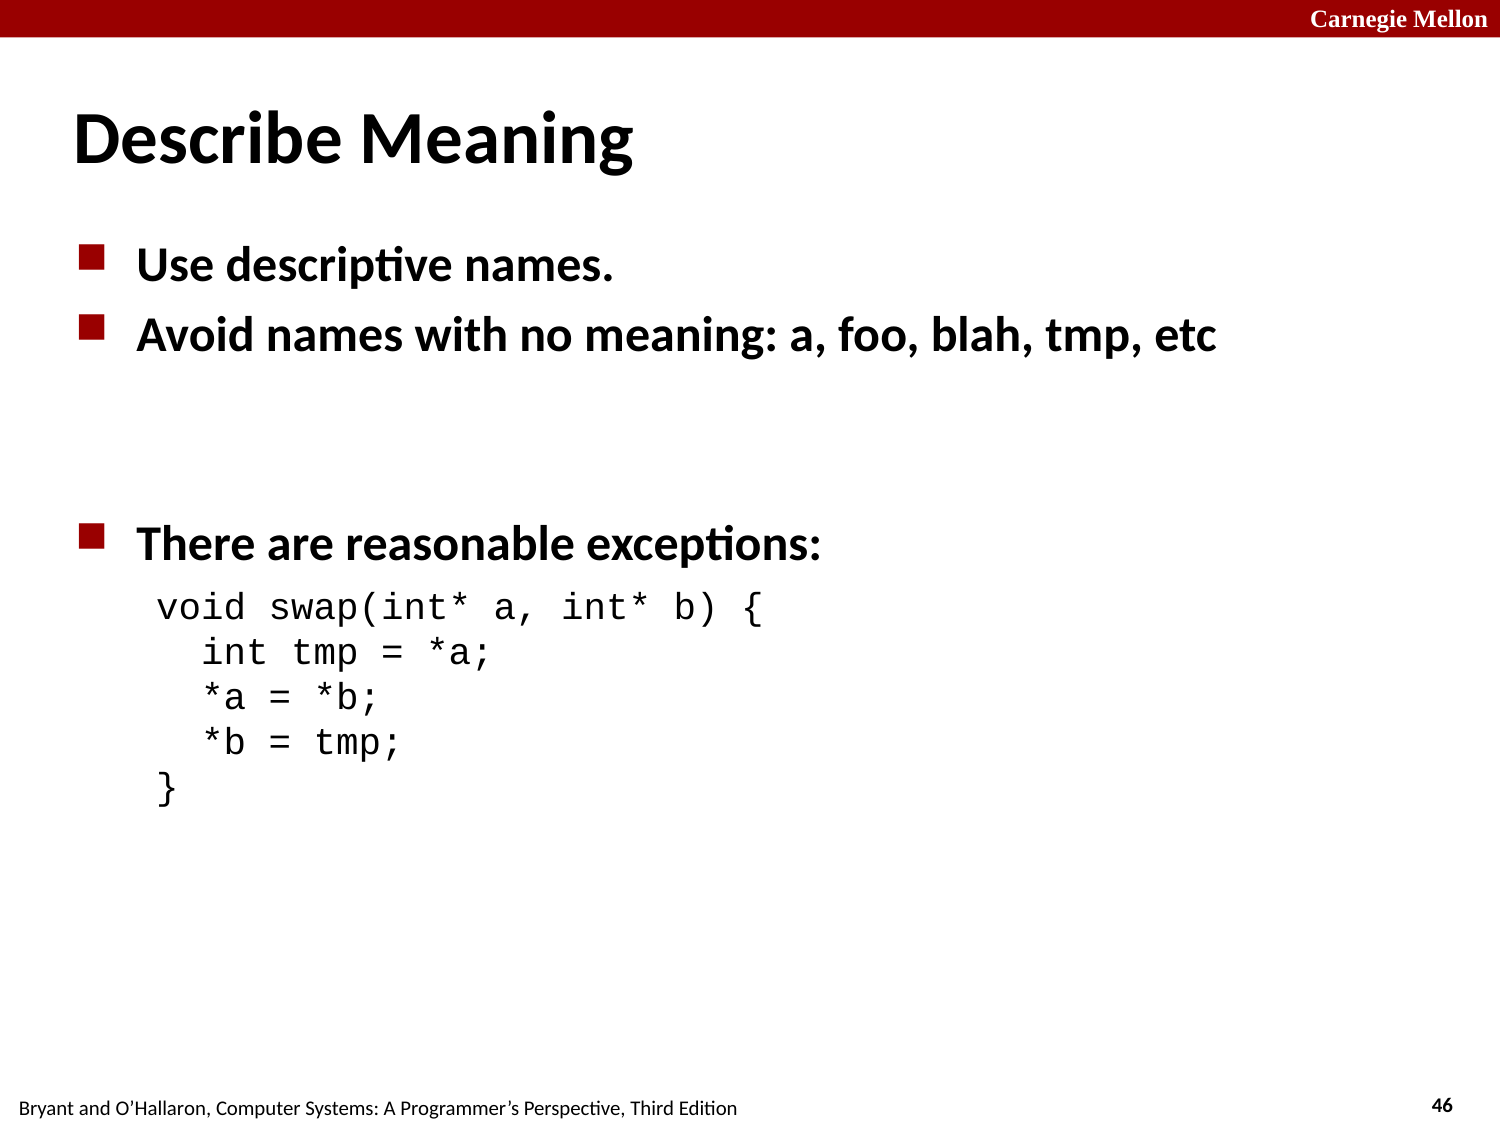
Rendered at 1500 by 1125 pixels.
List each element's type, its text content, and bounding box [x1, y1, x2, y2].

title Describe Meaning [58, 71, 1305, 197]
text_box void swap(int* a, int* b) { int tmp = *a; *a = *b; *b = tmp; } [141, 574, 779, 814]
list Use descriptive names. Avoid names with no meaning: a, foo, blah, tmp, etc There are reasonable exceptions: [64, 223, 1361, 1040]
